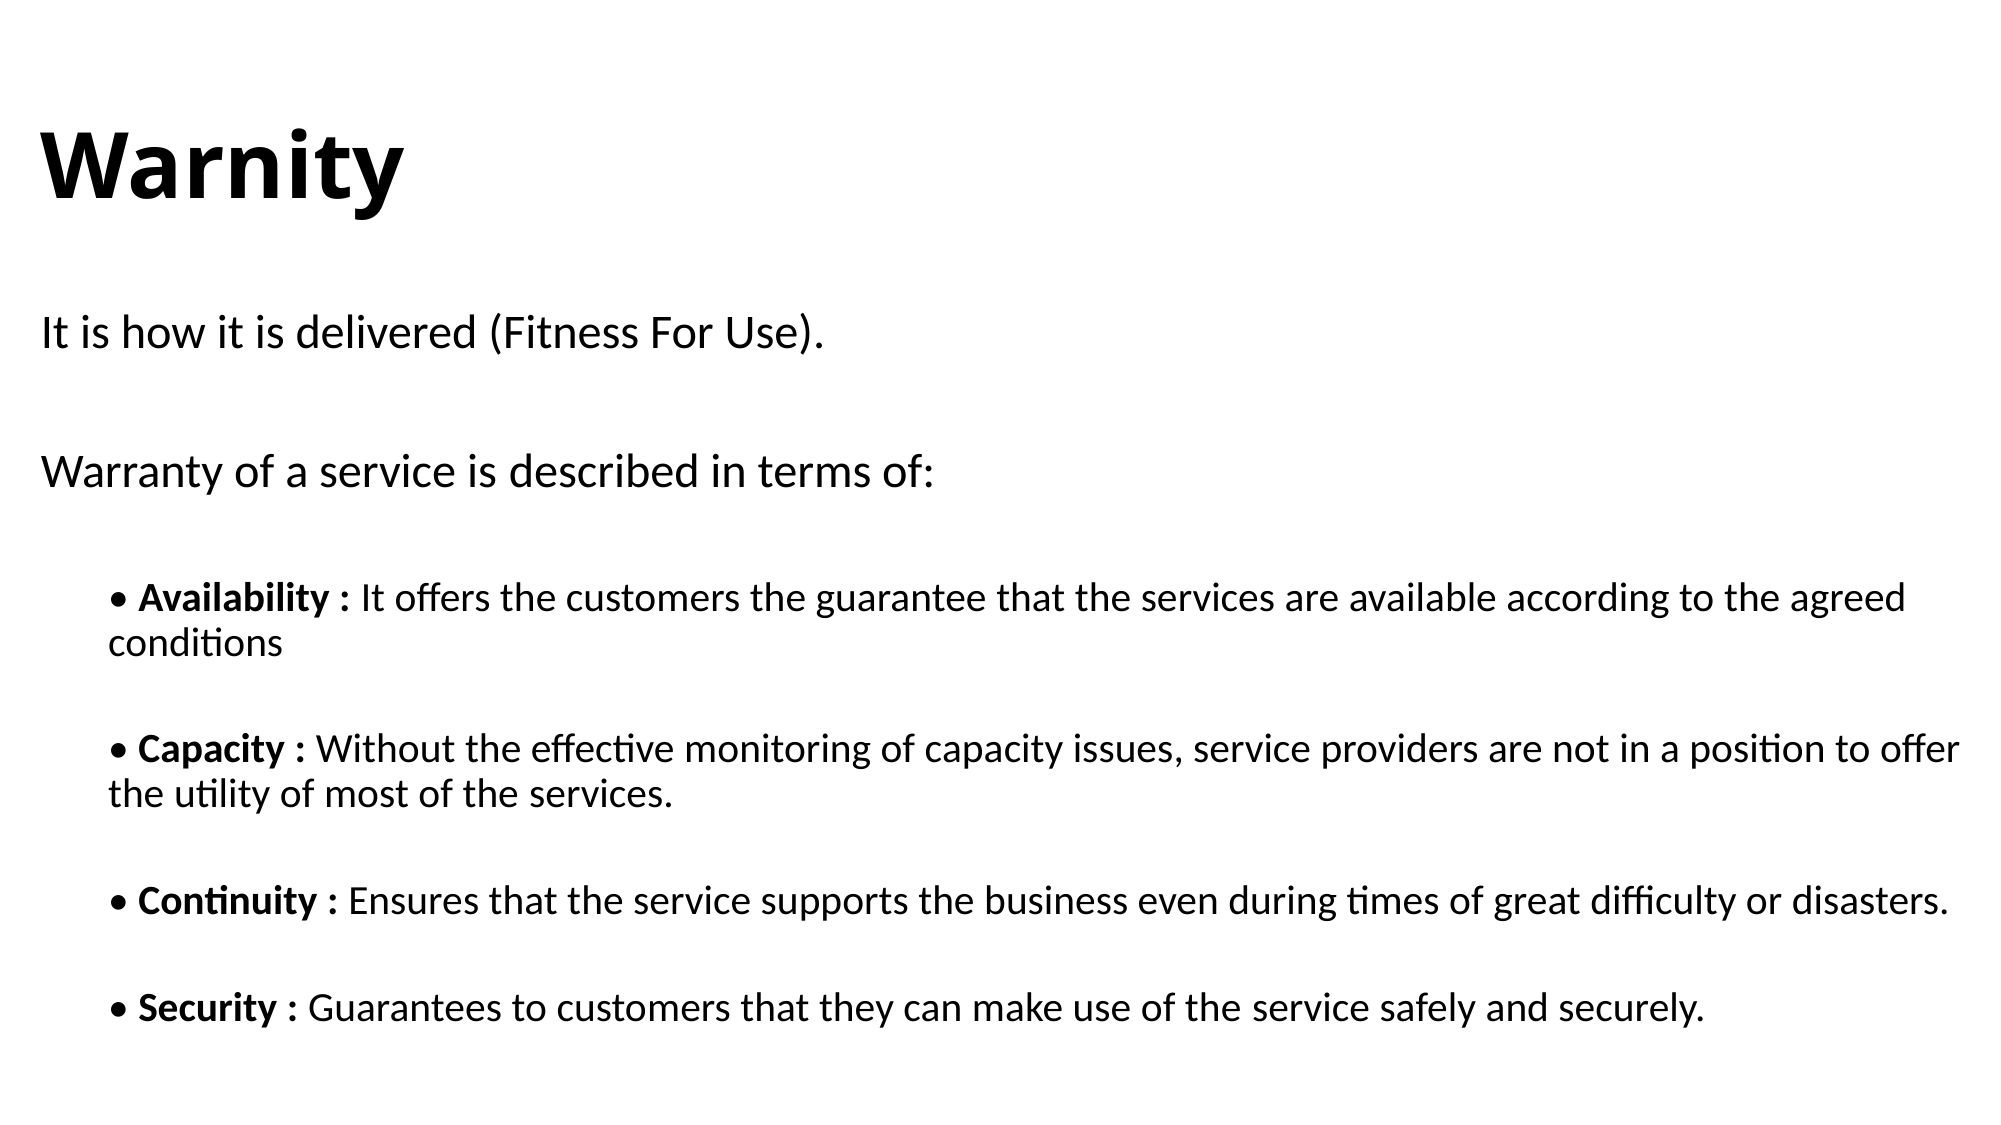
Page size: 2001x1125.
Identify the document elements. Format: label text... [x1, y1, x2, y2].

title Warnity [25, 59, 1863, 278]
list It is how it is delivered (Fitness For Use). Warranty of a service is described in terms of: • Availability : It offers the customers the guarantee that the services are available according to the agreed conditions • Capacity : Without the effective monitoring of capacity issues, service providers are not in a position to offer the utility of most of the services. • Continuity : Ensures that the service supports the business even during times of great difficulty or disasters. • Security : Guarantees to customers that they can make use of the service safely and securely. [25, 299, 1982, 1091]
